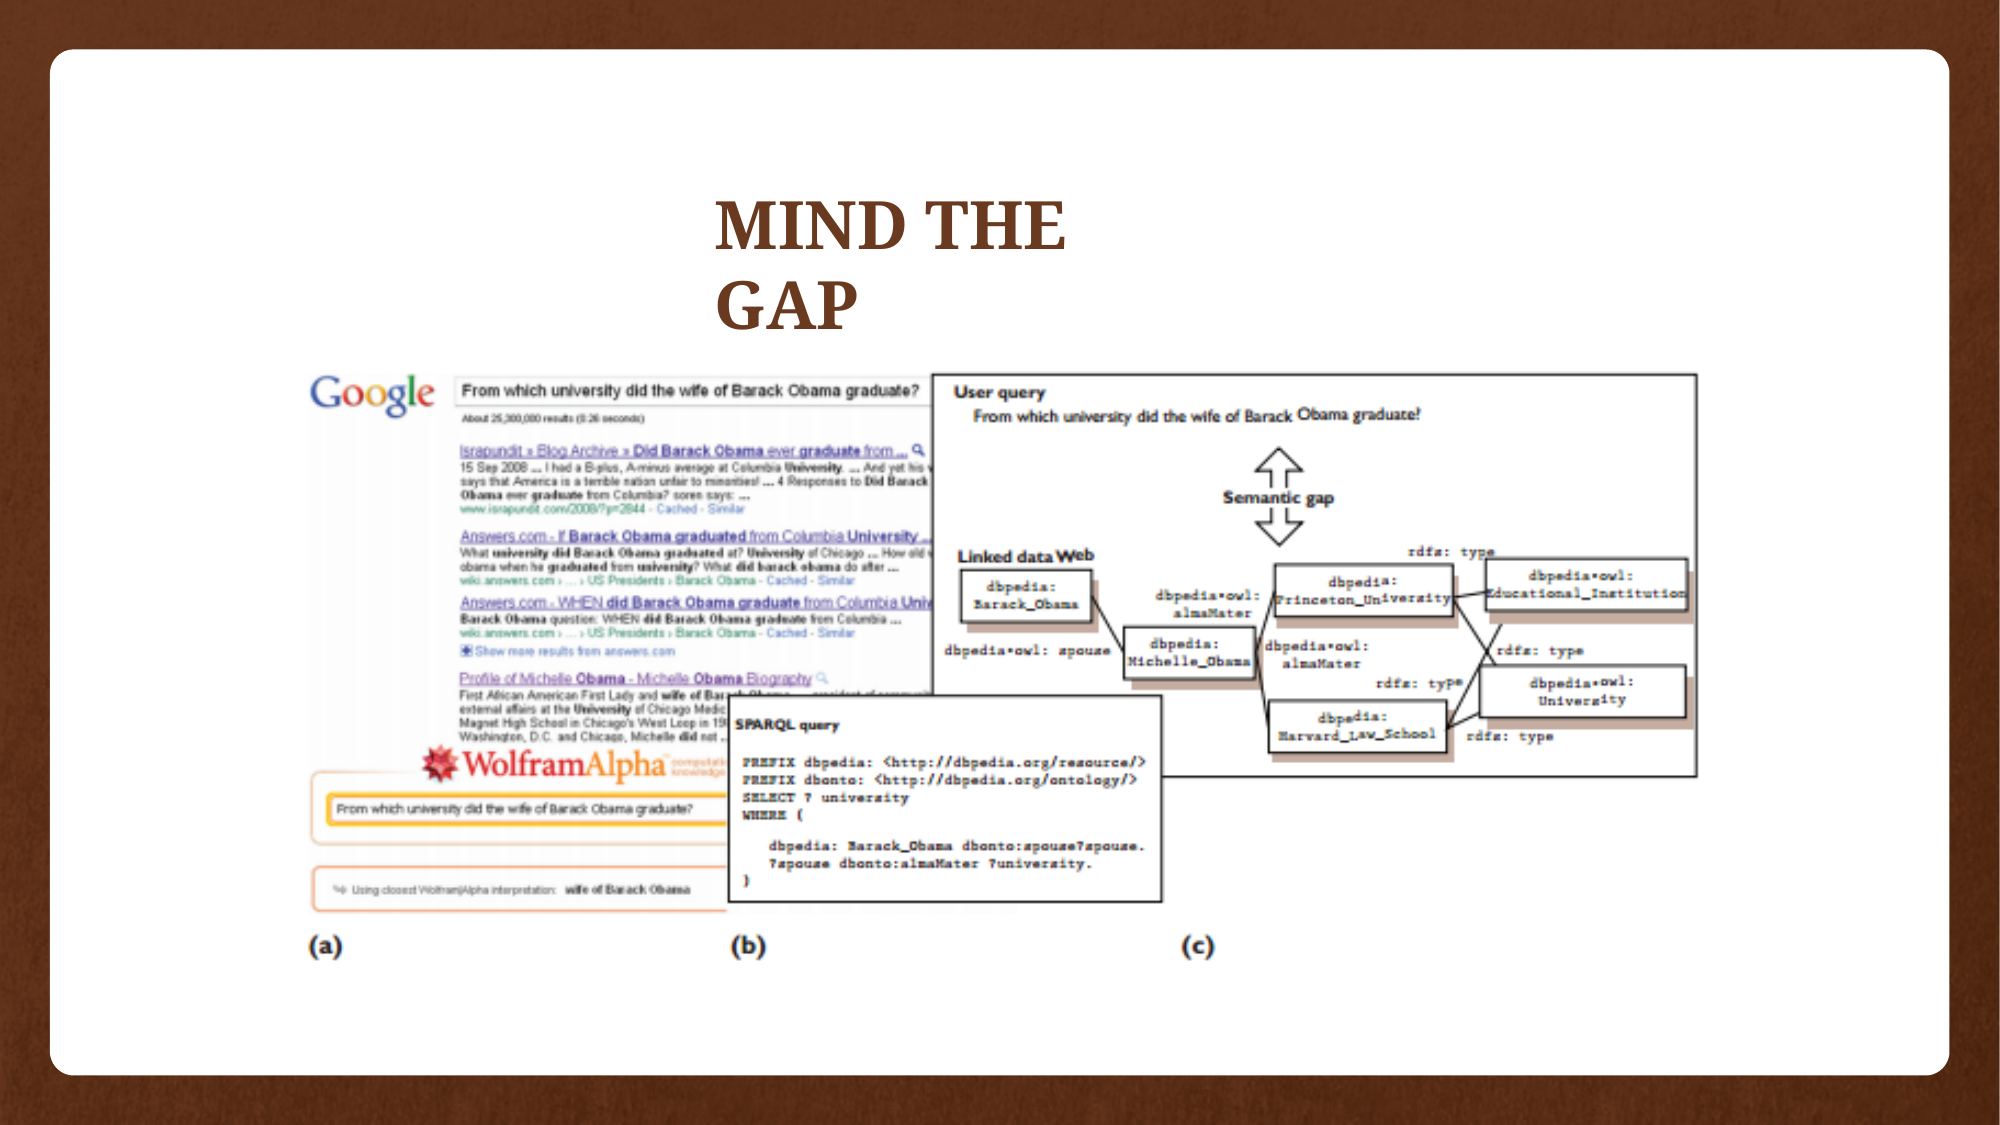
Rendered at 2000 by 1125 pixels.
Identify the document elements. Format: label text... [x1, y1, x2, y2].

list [287, 349, 1713, 975]
title MIND THE GAP [699, 158, 1237, 349]
